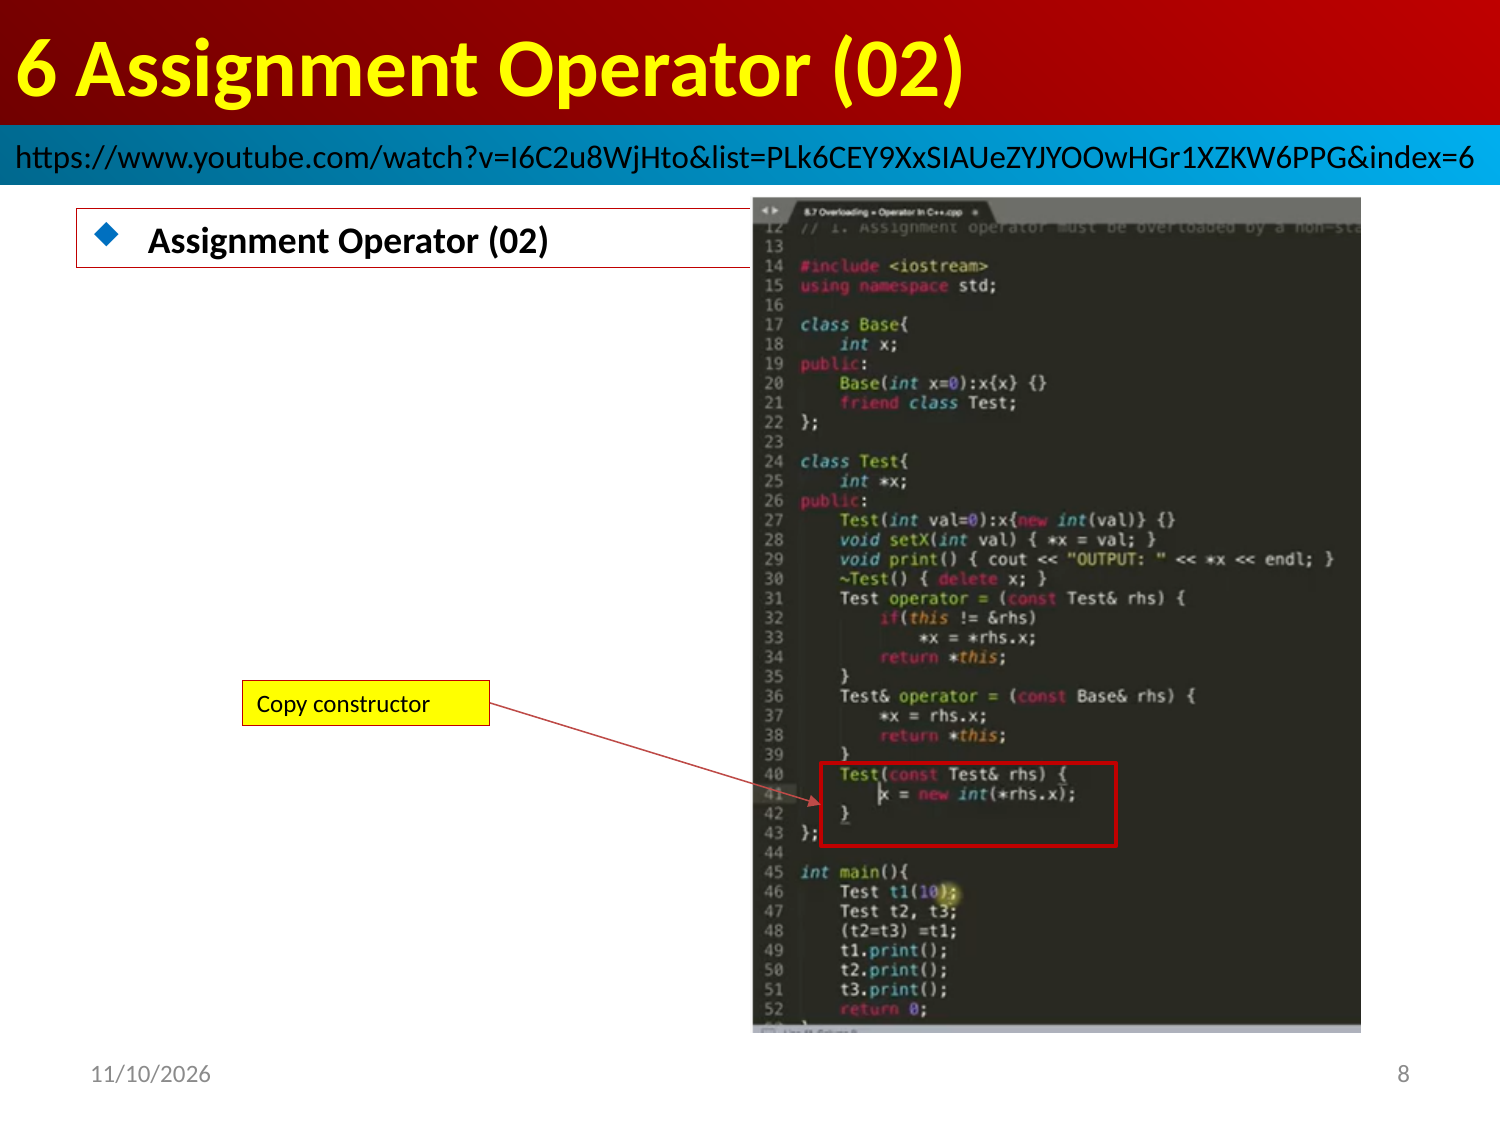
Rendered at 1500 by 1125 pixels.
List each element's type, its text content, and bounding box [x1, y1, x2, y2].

text_box https://www.youtube.com/watch?v=I6C2u8WjHto&list=PLk6CEY9XxSIAUeZYJYOOwHGr1XZKW6PPG&index=6 [0, 125, 1500, 185]
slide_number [75, 1042, 425, 1103]
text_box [489, 703, 822, 805]
subtitle Assignment Operator (02) [76, 208, 744, 268]
title 6 Assignment Operator (02) [0, 0, 1500, 125]
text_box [749, 196, 1362, 1033]
text_box Copy constructor [242, 680, 490, 726]
slide_number 8 [1074, 1042, 1425, 1103]
